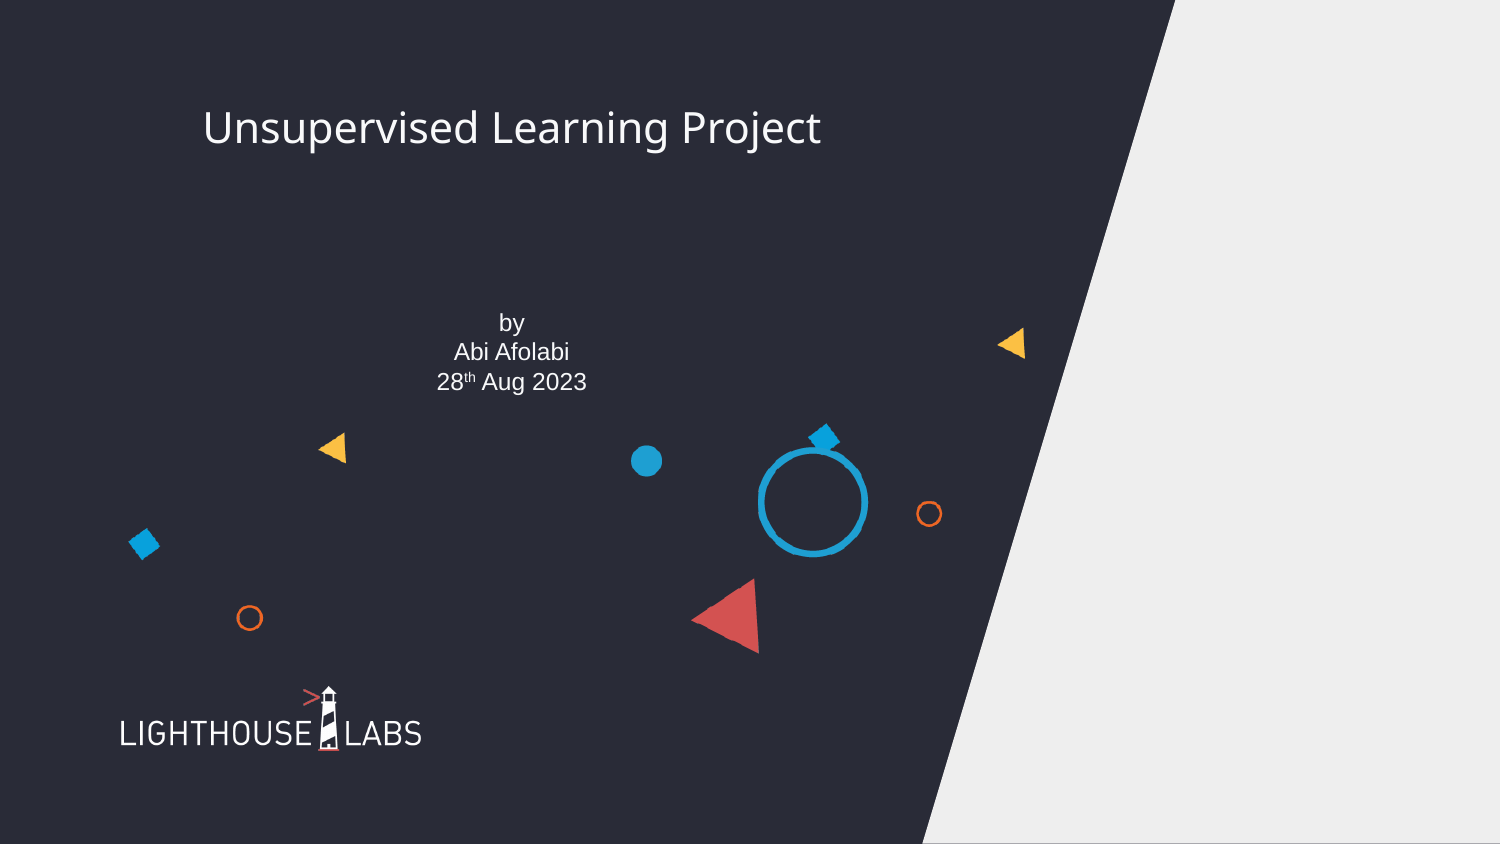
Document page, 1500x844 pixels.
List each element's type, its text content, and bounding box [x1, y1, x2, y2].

picture [120, 686, 422, 752]
title Unsupervised Learning Project by Abi Afolabi 28th Aug 2023 [101, 85, 923, 411]
picture [586, 285, 1055, 710]
text_box [922, 0, 1500, 844]
picture [101, 390, 375, 664]
